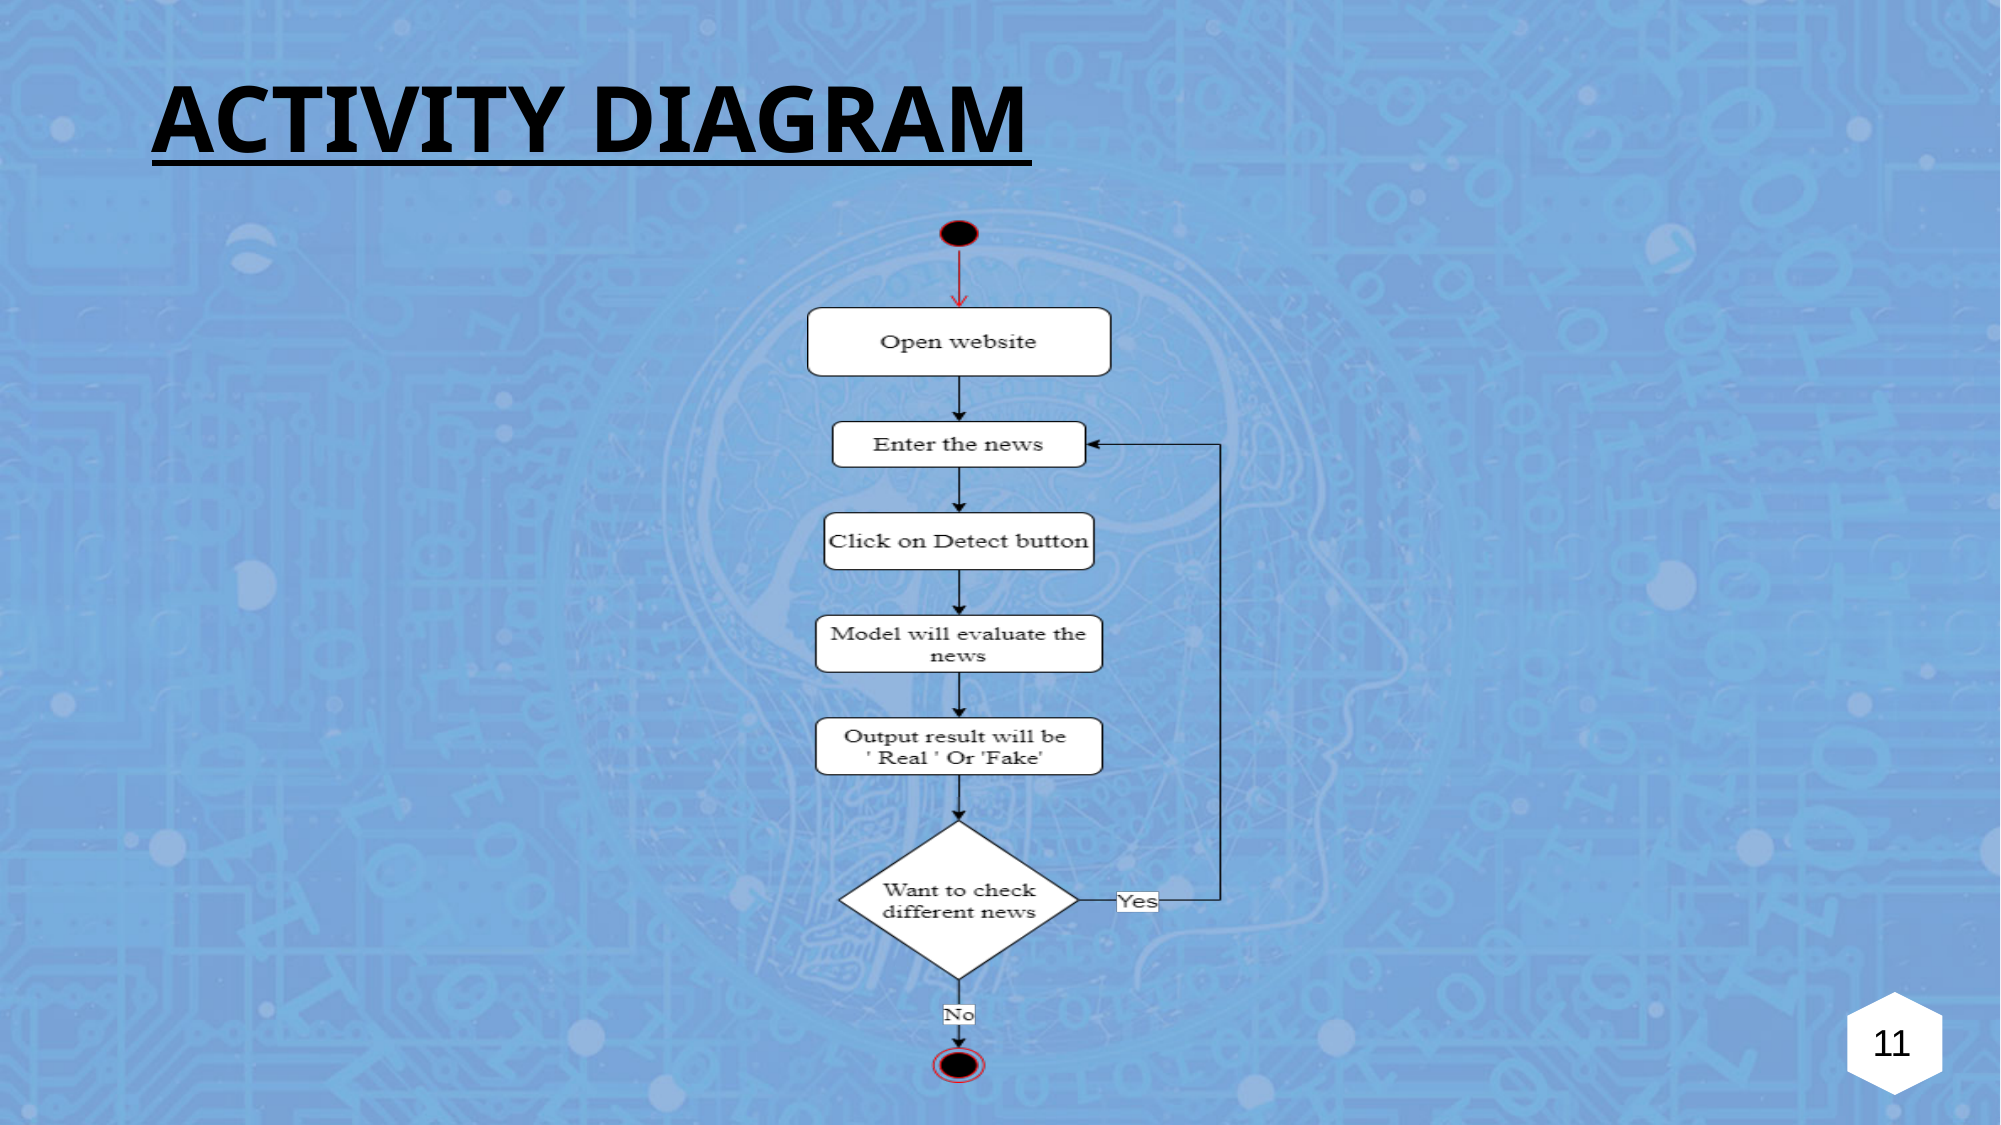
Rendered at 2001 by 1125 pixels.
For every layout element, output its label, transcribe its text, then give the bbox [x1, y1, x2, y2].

text_box [1847, 992, 1941, 1096]
text_box 11 [1857, 1011, 1953, 1072]
text_box ACTIVITY DIAGRAM [137, 66, 1413, 209]
picture [0, 0, 2001, 1125]
